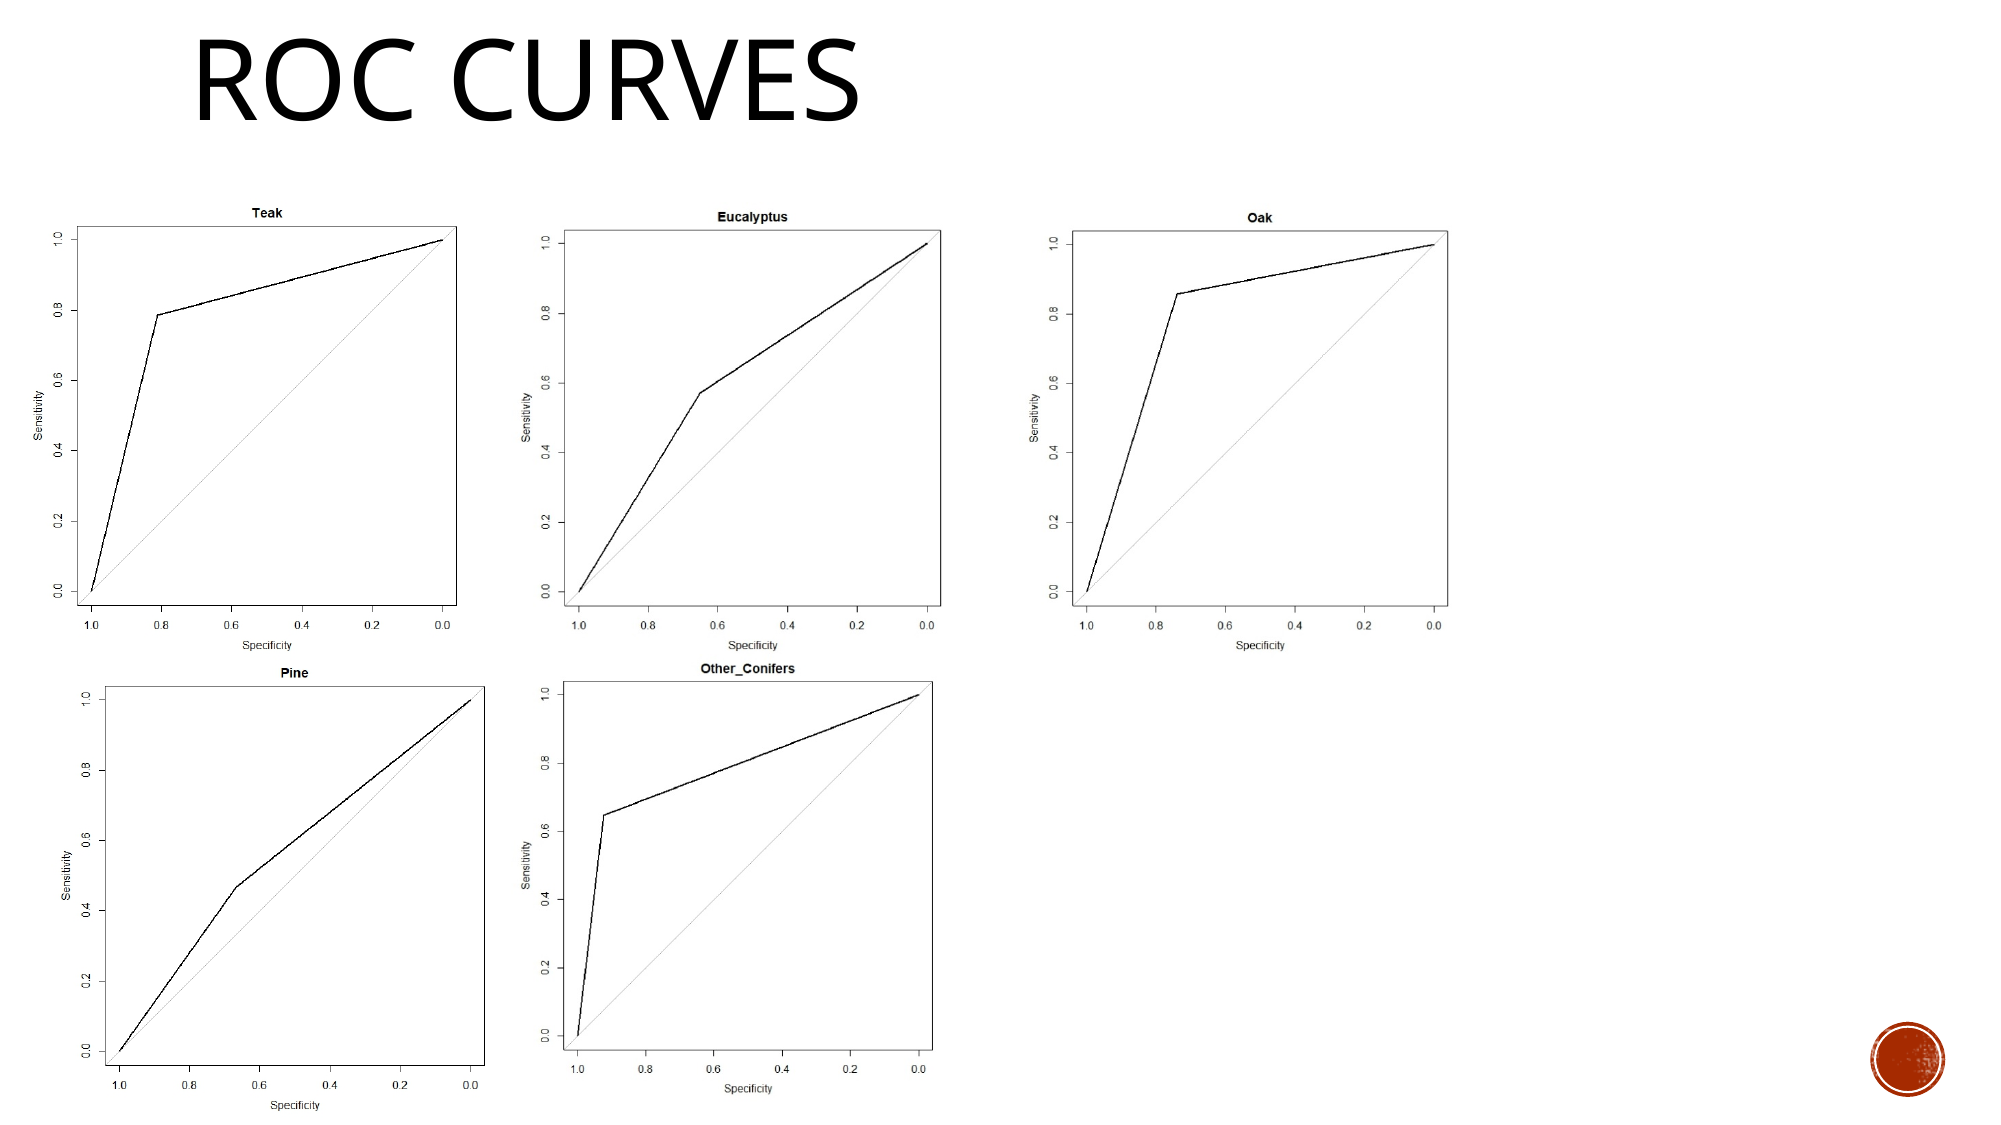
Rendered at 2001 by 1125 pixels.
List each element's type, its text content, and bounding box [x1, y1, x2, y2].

picture [1019, 203, 1475, 659]
title ROC Curves [174, 0, 1825, 216]
picture [23, 198, 968, 1119]
